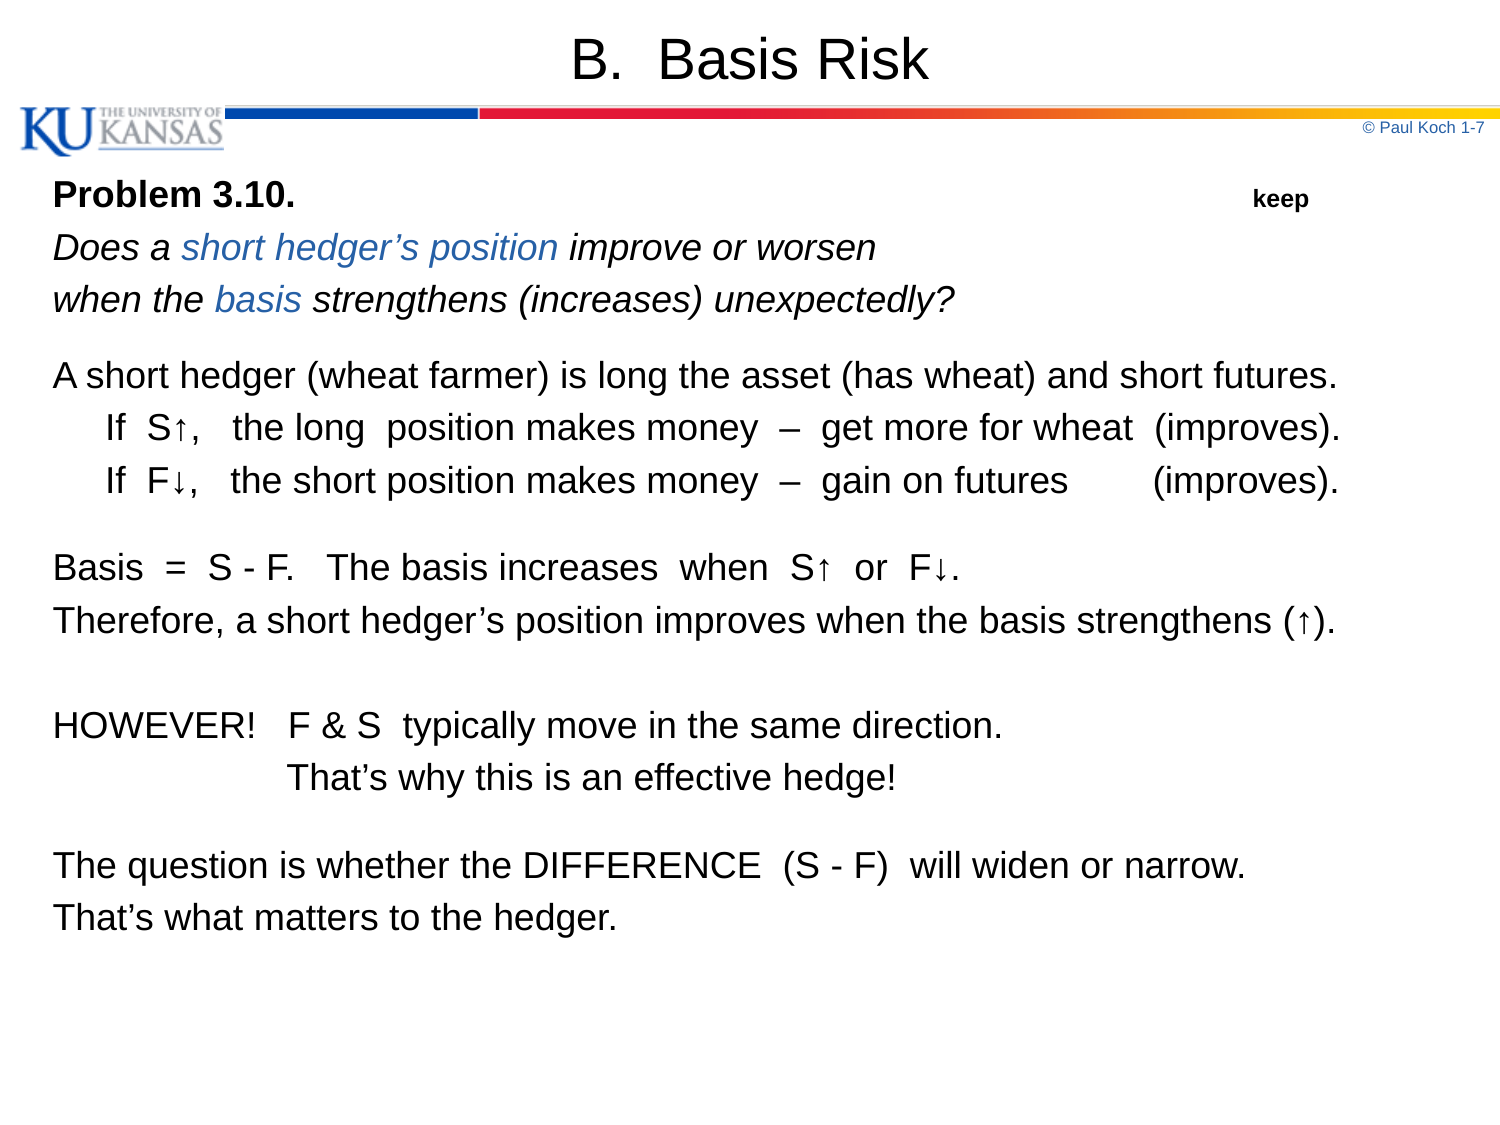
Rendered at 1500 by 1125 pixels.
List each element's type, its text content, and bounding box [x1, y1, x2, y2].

title B. Basis Risk [0, 0, 1500, 113]
picture [0, 113, 224, 171]
list Problem 3.10. keep Does a short hedger’s position improve or worsen when the basis strengthens (increases) unexpectedly? A short hedger (wheat farmer) is long the asset (has wheat) and short futures. If S↑, the long position makes money – get more for wheat (improves). If F↓, the short position makes money – gain on futures (improves). Basis = S - F. The basis increases when S↑ or F↓. Therefore, a short hedger’s position improves when the basis strengthens (↑). HOWEVER! F & S typically move in the same direction. That’s why this is an effective hedge! The question is whether the DIFFERENCE (S - F) will widen or narrow. That’s what matters to the hedger. [37, 162, 1463, 1088]
slide_number © Paul Koch 1-7 [1149, 113, 1500, 188]
picture [225, 113, 1149, 119]
